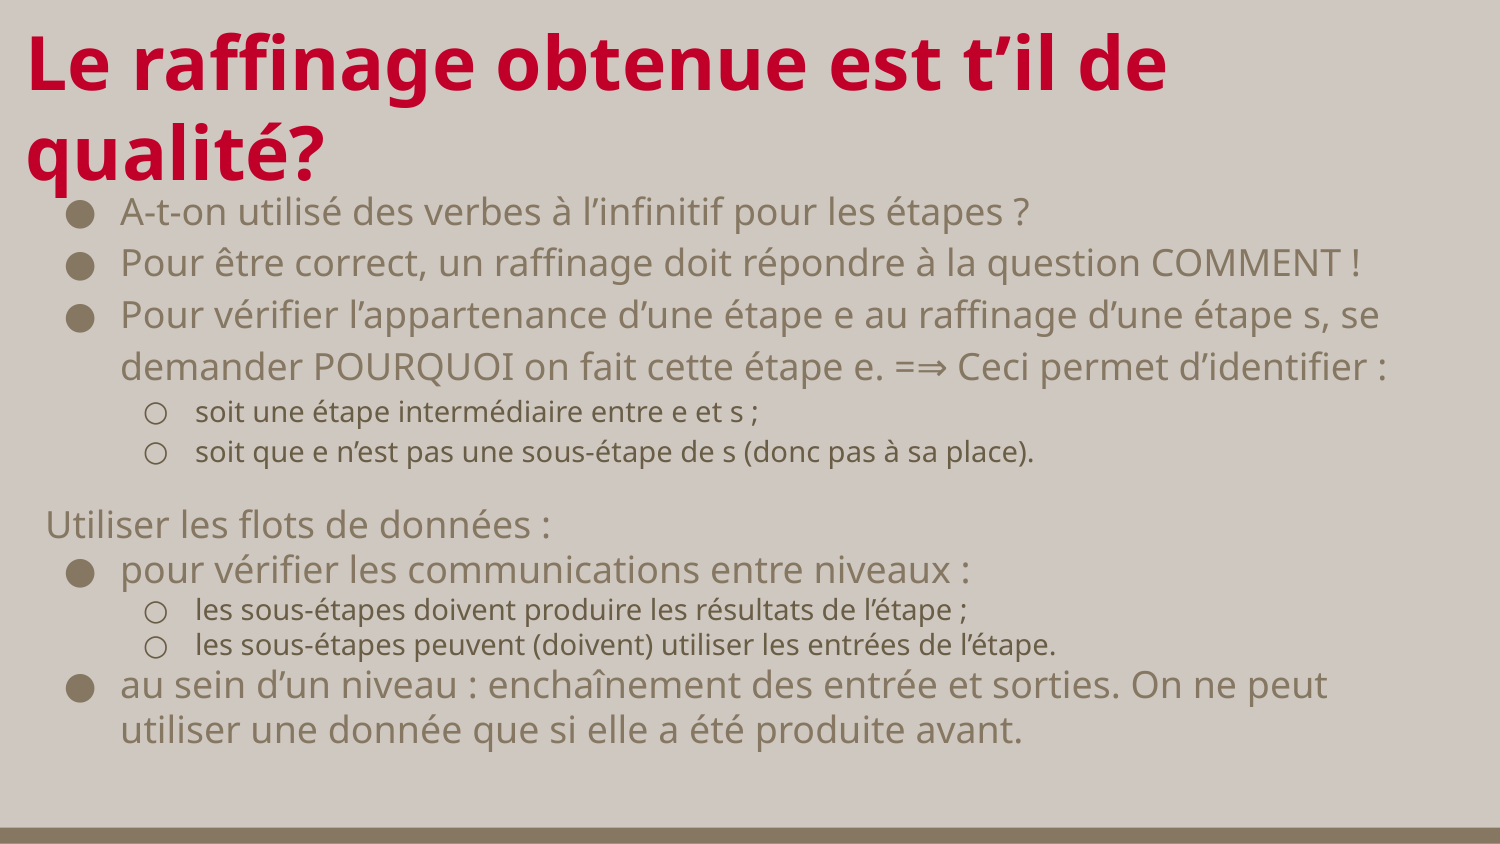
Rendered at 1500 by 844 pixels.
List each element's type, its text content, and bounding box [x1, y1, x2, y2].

title Le raffinage obtenue est t’il de qualité? [10, 0, 1409, 116]
list A-t-on utilisé des verbes à l’infinitif pour les étapes ? Pour être correct, un raffinage doit répondre à la question COMMENT ! Pour vérifier l’appartenance d’une étape e au raffinage d’une étape s, se demander POURQUOI on fait cette étape e. =⇒ Ceci permet d’identifier : soit une étape intermédiaire entre e et s ; soit que e n’est pas une sous-étape de s (donc pas à sa place). Utiliser les flots de données : pour vérifier les communications entre niveaux : les sous-étapes doivent produire les résultats de l’étape ; les sous-étapes peuvent (doivent) utiliser les entrées de l’étape. au sein d’un niveau : enchaînement des entrée et sorties. On ne peut utiliser une donnée que si elle a été produite avant. [30, 165, 1443, 795]
